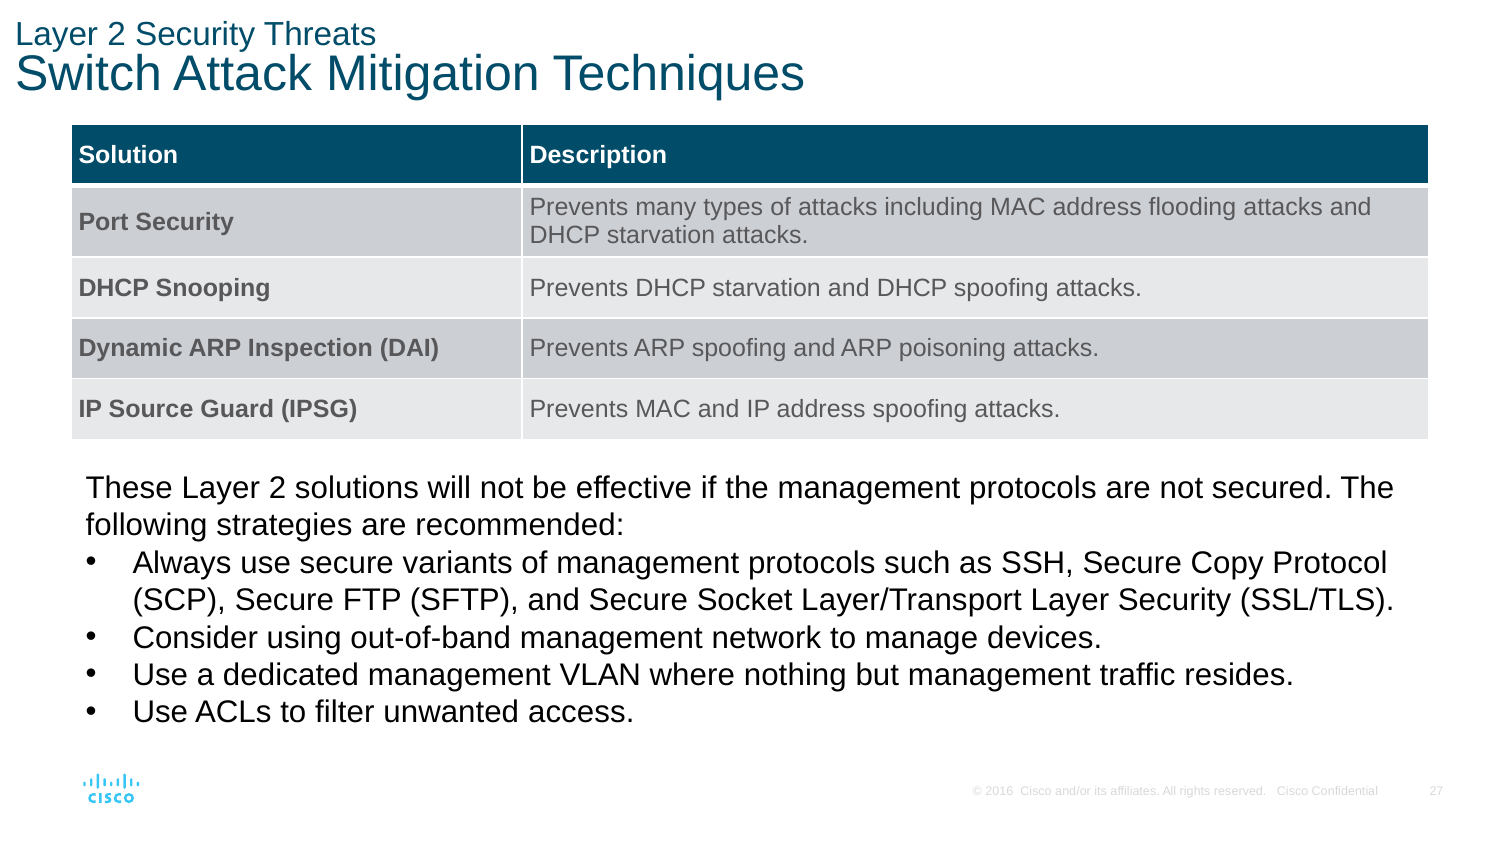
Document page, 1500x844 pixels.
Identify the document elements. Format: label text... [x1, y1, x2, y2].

table_header Solution [72, 125, 521, 183]
table_cell Dynamic ARP Inspection (DAI) [72, 319, 521, 378]
text_box These Layer 2 solutions will not be effective if the management protocols are not secured. The following strategies are recommended: Always use secure variants of management protocols such as SSH, Secure Copy Protocol (SCP), Secure FTP (SFTP), and Secure Socket Layer/Transport Layer Security (SSL/TLS). Consider using out-of-band management network to manage devices. Use a dedicated management VLAN where nothing but management traffic resides. Use ACLs to filter unwanted access. [70, 459, 1430, 737]
table_cell Prevents MAC and IP address spoofing attacks. [523, 379, 1428, 439]
table_cell Prevents DHCP starvation and DHCP spoofing attacks. [523, 258, 1428, 317]
table_cell Prevents many types of attacks including MAC address flooding attacks and DHCP starvation attacks. [523, 188, 1428, 256]
table_header Description [523, 125, 1428, 183]
title Layer 2 Security Threats Switch Attack Mitigation Techniques [0, 0, 1369, 121]
table_cell DHCP Snooping [72, 258, 521, 317]
table_cell Prevents ARP spoofing and ARP poisoning attacks. [523, 319, 1428, 378]
table_cell IP Source Guard (IPSG) [72, 379, 521, 439]
table_cell Port Security [72, 188, 521, 256]
